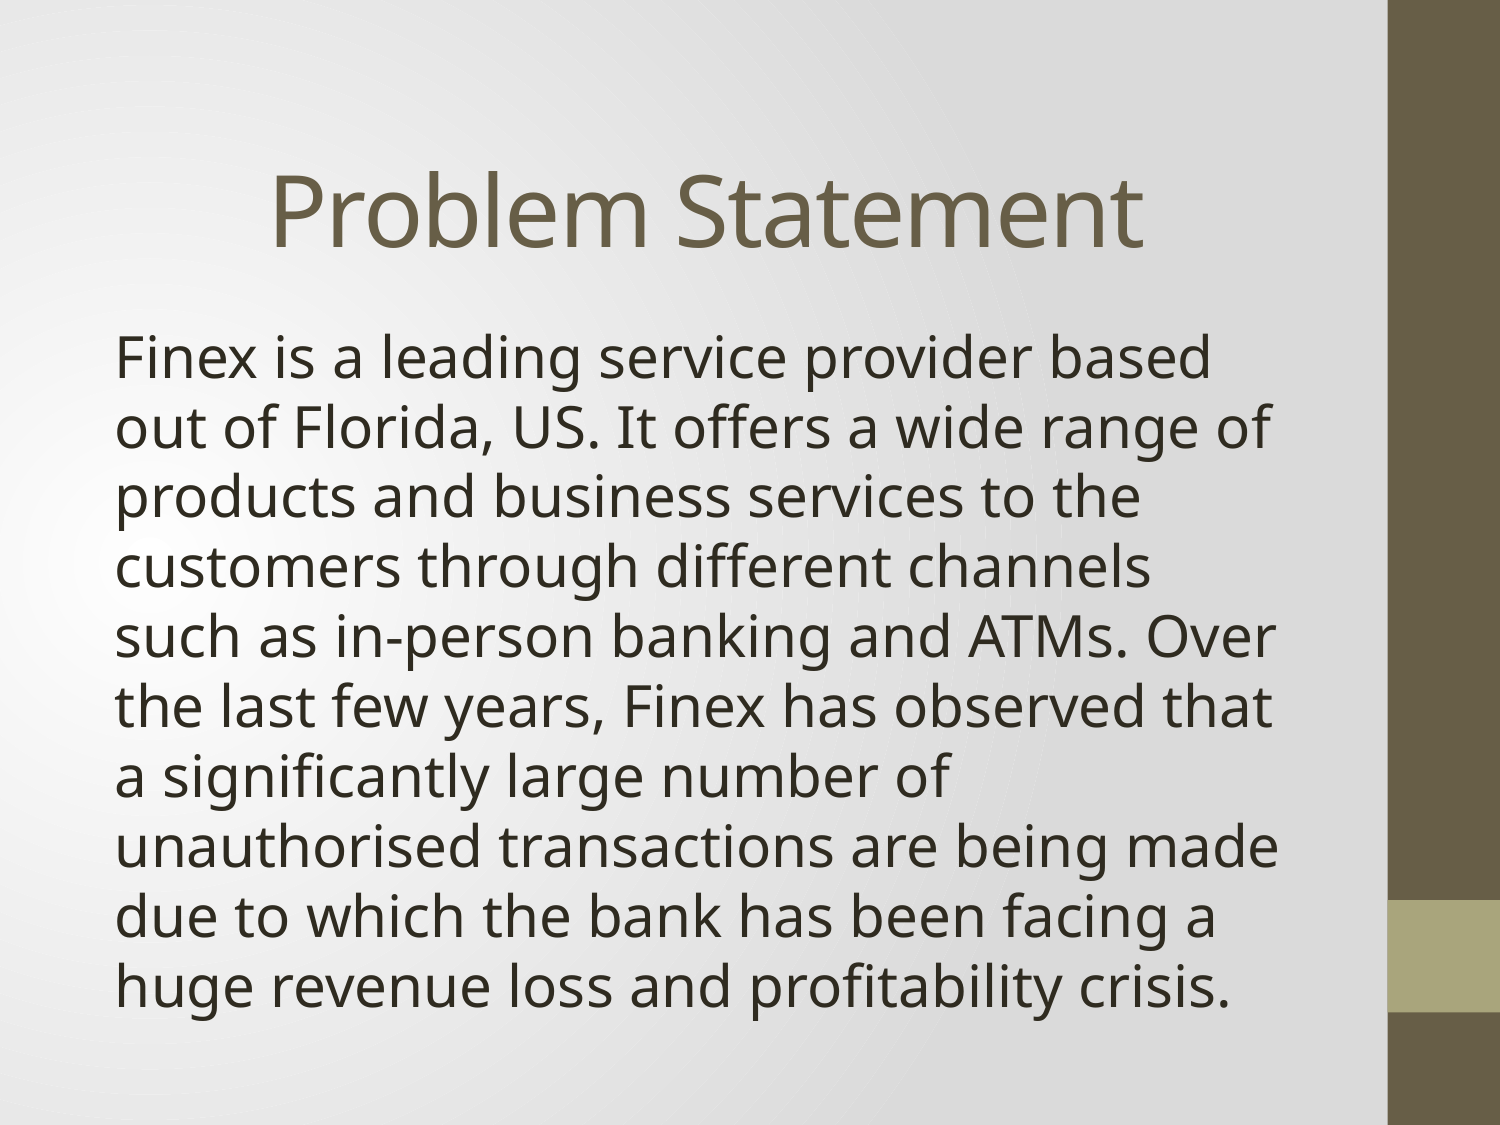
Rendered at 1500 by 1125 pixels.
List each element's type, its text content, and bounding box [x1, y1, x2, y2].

title Problem Statement [174, 24, 1238, 276]
subtitle Finex is a leading service provider based out of Florida, US. It offers a wide range of products and business services to the customers through different channels such as in-person banking and ATMs. Over the last few years, Finex has observed that a significantly large number of unauthorised transactions are being made due to which the bank has been facing a huge revenue loss and profitability crisis. [99, 312, 1300, 1088]
